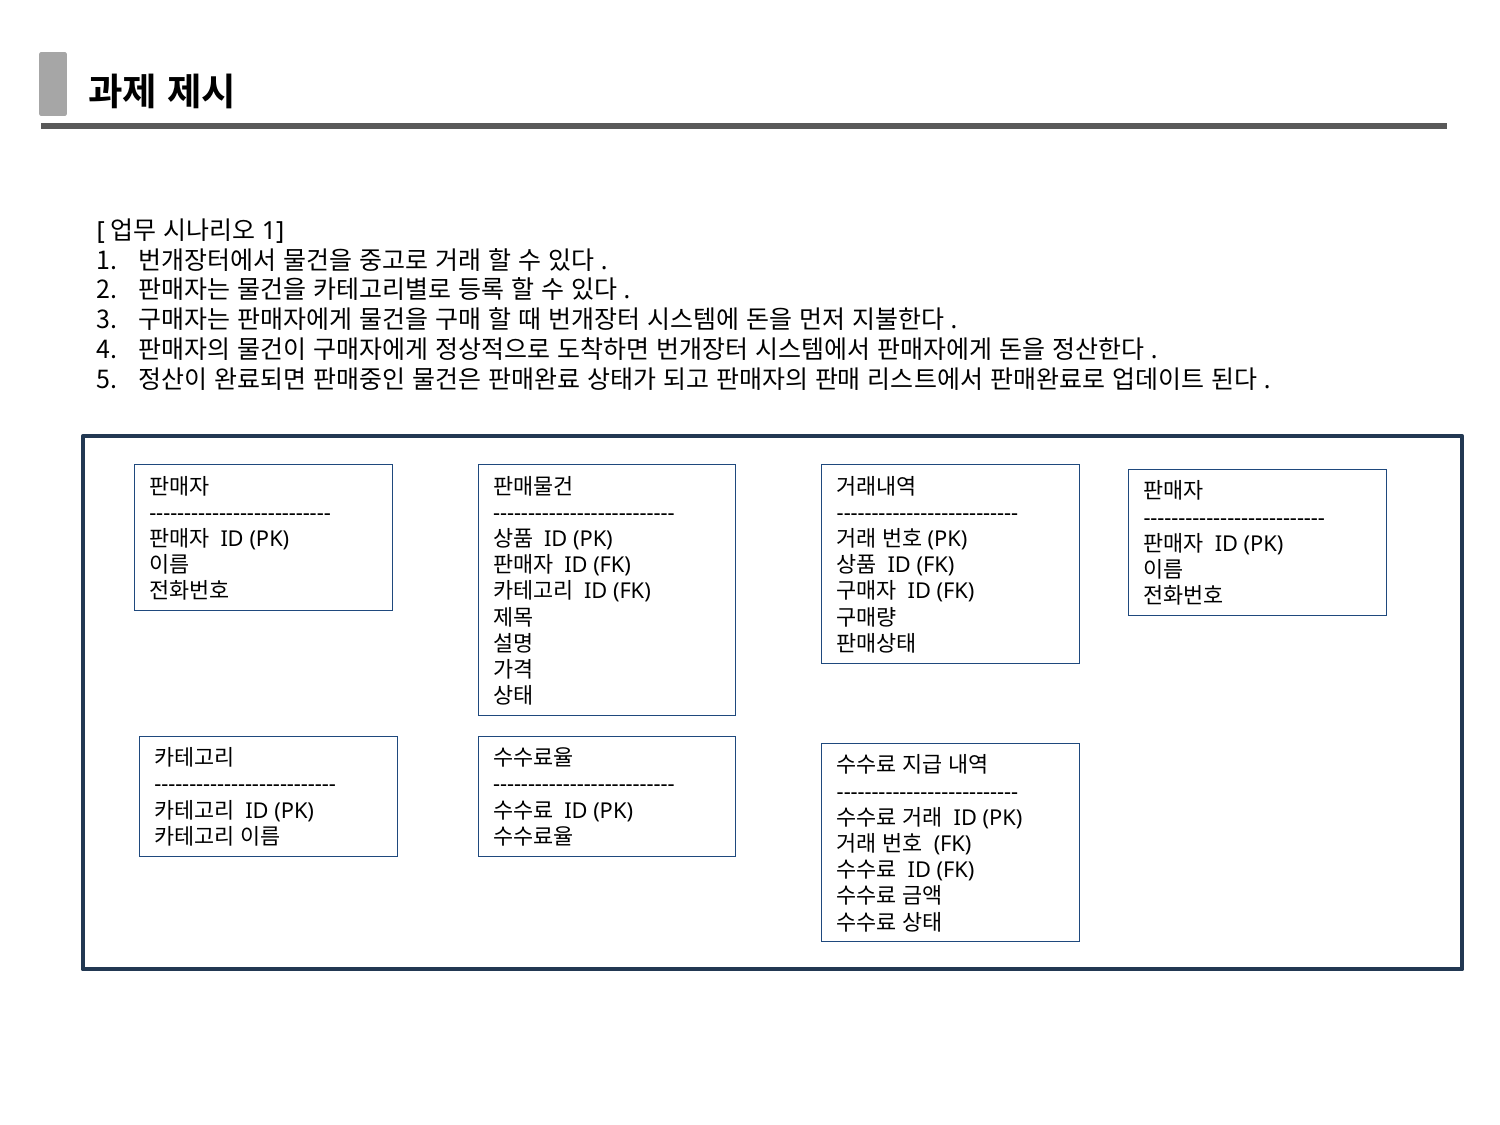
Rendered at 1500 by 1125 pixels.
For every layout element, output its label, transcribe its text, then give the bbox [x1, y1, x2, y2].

text_box 거래내역 -------------------------- 거래 번호(PK) 상품 ID (FK) 구매자 ID (FK) 구매량 판매상태 [821, 464, 1080, 664]
text_box 수수료율 -------------------------- 수수료 ID (PK) 수수료율 [478, 736, 736, 857]
text_box [업무 시나리오1] 번개장터에서 물건을 중고로 거래 할 수 있다. 판매자는 물건을 카테고리별로 등록 할 수 있다. 구매자는 판매자에게 물건을 구매 할 때 번개장터 시스템에 돈을 먼저 지불한다. 판매자의 물건이 구매자에게 정상적으로 도착하면 번개장터 시스템에서 판매자에게 돈을 정산한다. 정산이 완료되면 판매중인 물건은 판매완료 상태가 되고 판매자의 판매 리스트에서 판매완료로 업데이트 된다. [81, 206, 1449, 402]
text_box 판매물건 -------------------------- 상품 ID (PK) 판매자 ID (FK) 카테고리 ID (FK) 제목 설명 가격 상태 [478, 464, 736, 716]
text_box 과제 제시 [73, 60, 252, 121]
text_box 카테고리 -------------------------- 카테고리 ID (PK) 카테고리 이름 [139, 736, 398, 857]
text_box 판매자 -------------------------- 판매자 ID (PK) 이름 전화번호 [134, 464, 393, 611]
text_box 수수료 지급 내역 -------------------------- 수수료 거래 ID (PK) 거래 번호 (FK) 수수료 ID (FK) 수수료 금액 수수료 상태 [821, 743, 1080, 942]
text_box [81, 434, 1464, 971]
text_box 판매자 -------------------------- 판매자 ID (PK) 이름 전화번호 [1128, 469, 1387, 616]
text_box [39, 52, 67, 116]
